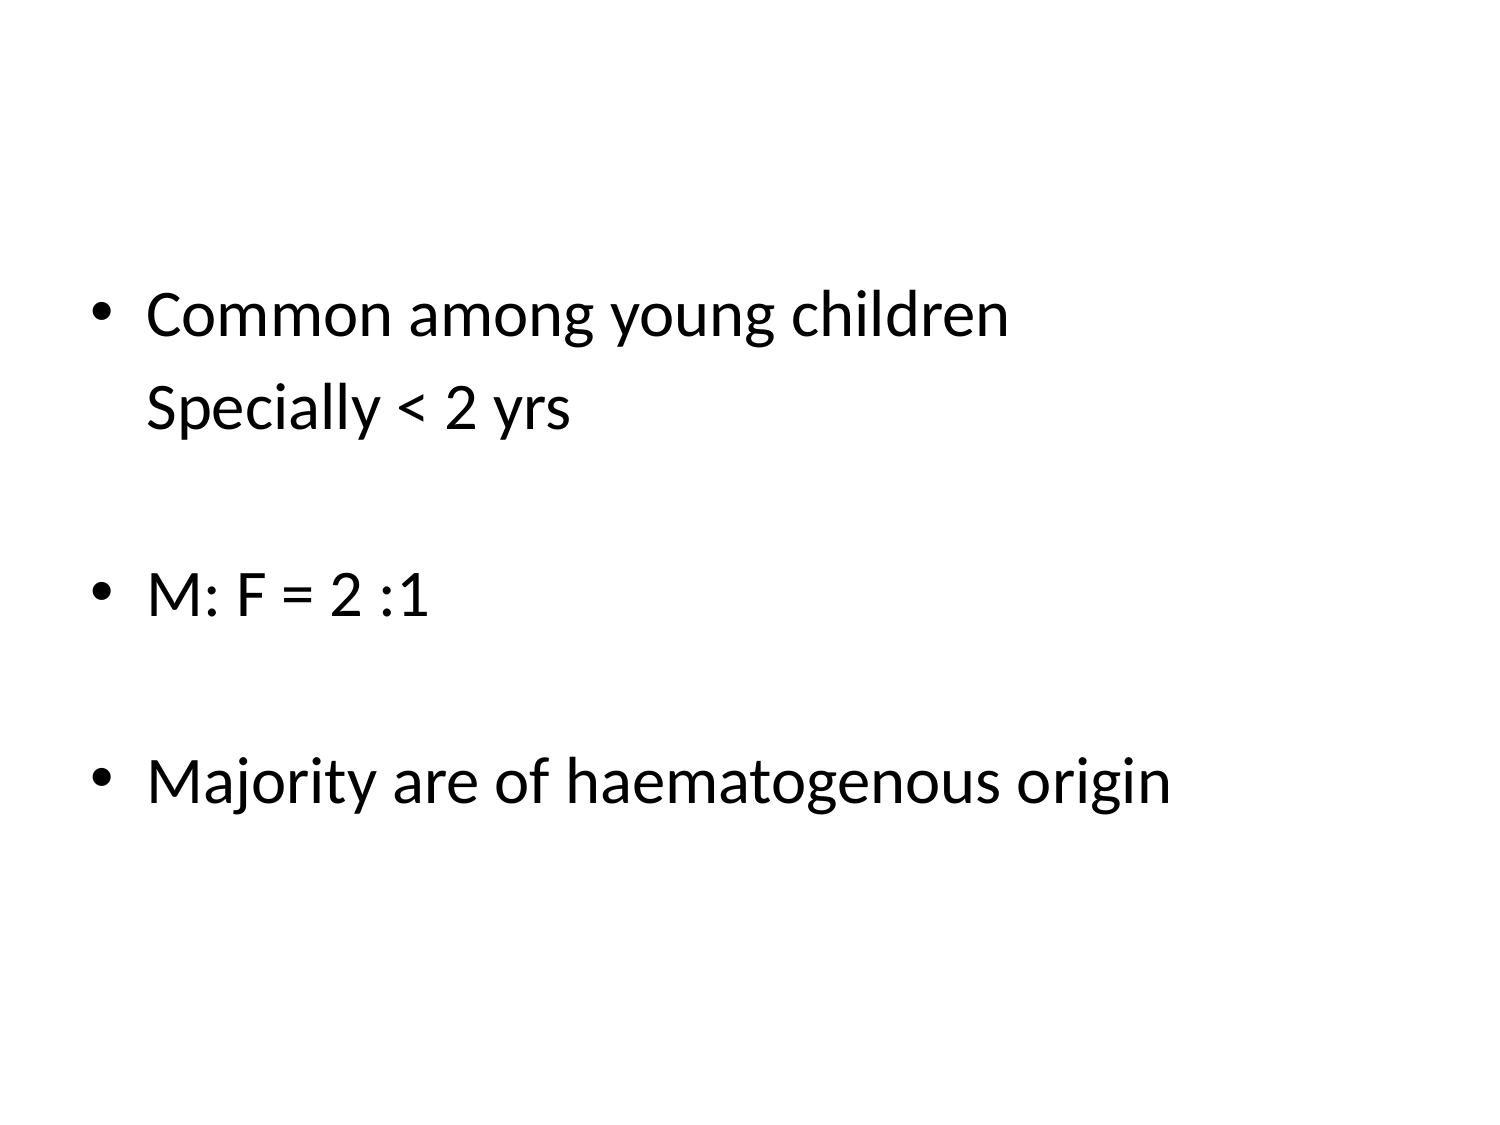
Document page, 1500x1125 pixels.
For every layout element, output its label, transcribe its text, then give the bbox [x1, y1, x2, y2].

list Common among young children Specially < 2 yrs M: F = 2 :1 Majority are of haematogenous origin [75, 262, 1425, 1005]
